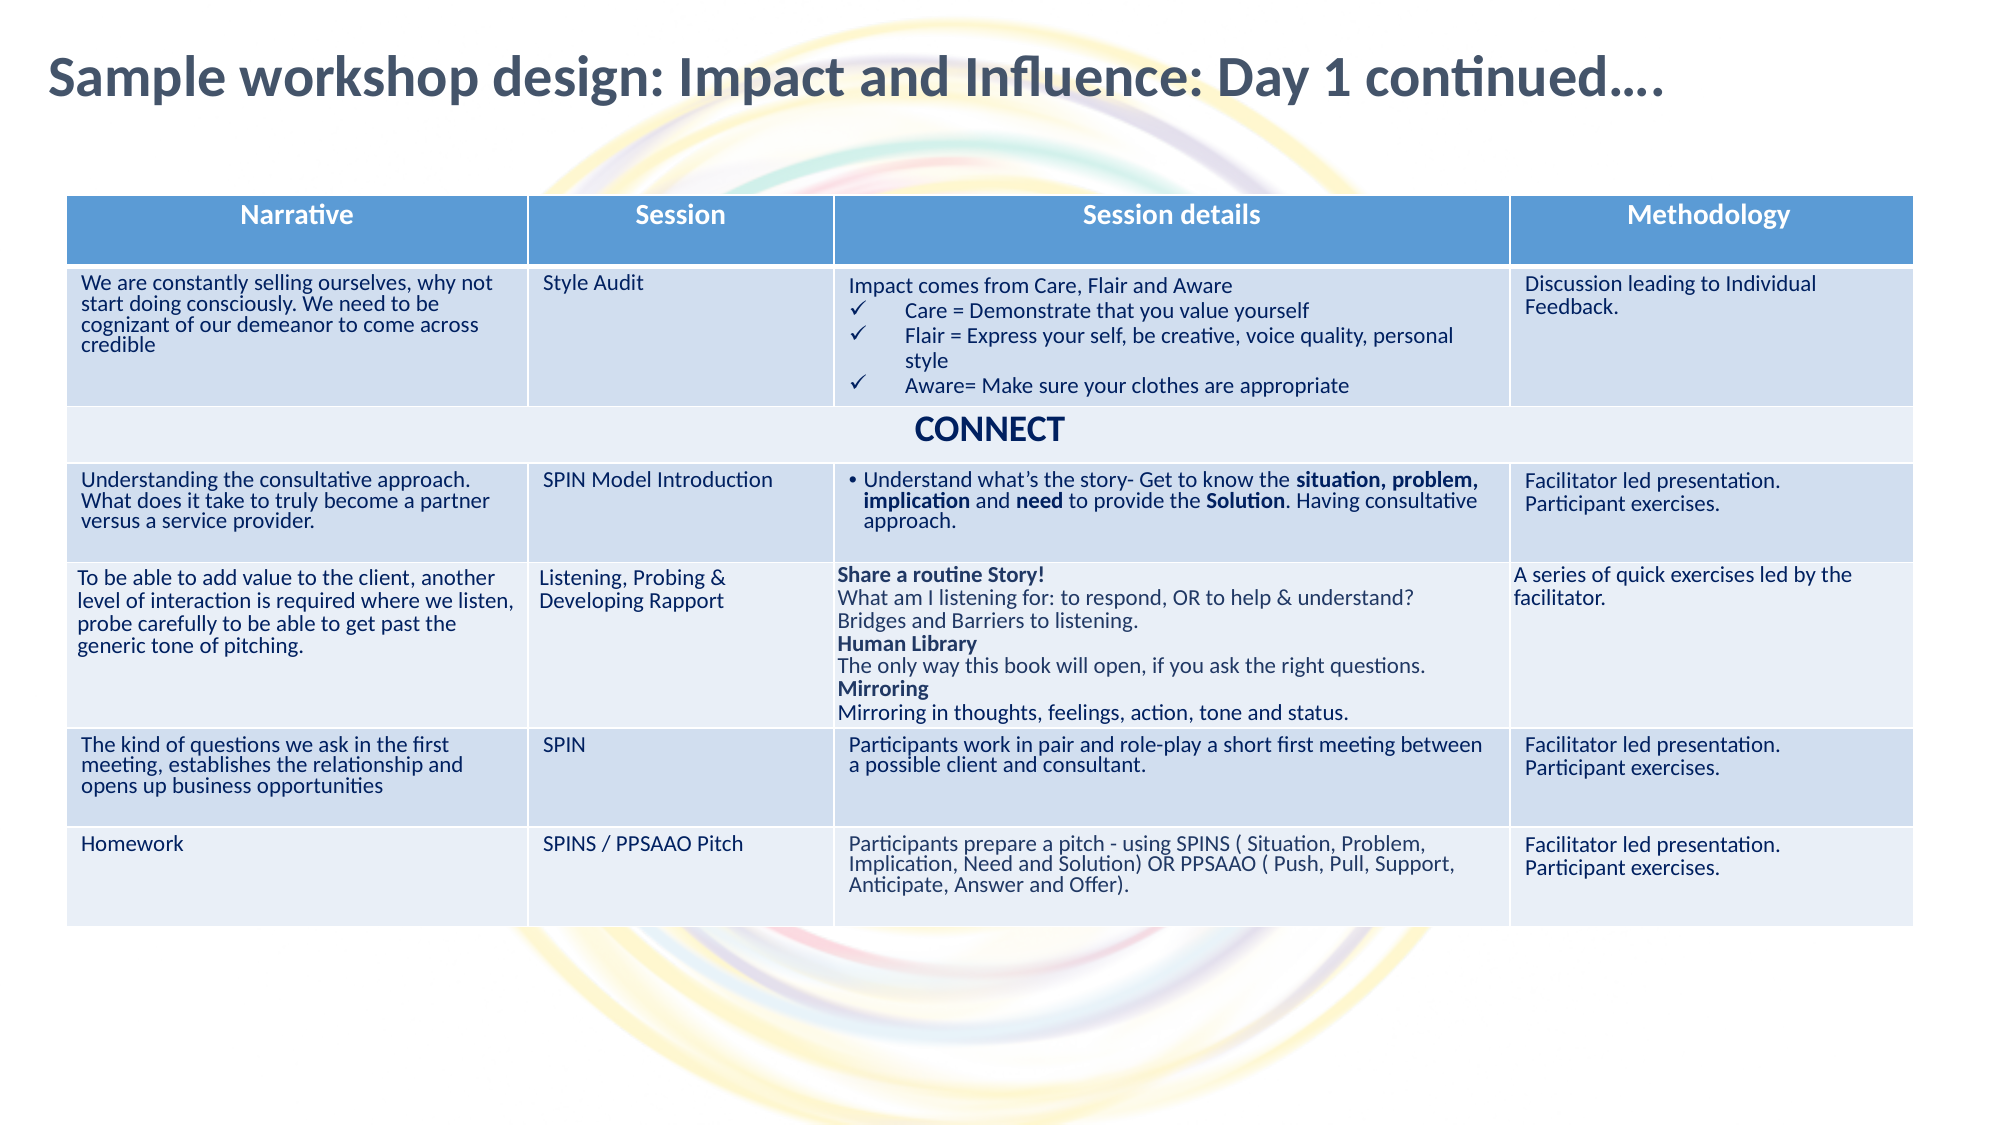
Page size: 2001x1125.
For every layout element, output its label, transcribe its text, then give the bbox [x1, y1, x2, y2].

table_cell A series of quick exercises led by the facilitator. [1511, 563, 1913, 727]
table_cell Style Audit [529, 269, 833, 406]
table_header Narrative [67, 196, 527, 264]
table_cell SPIN [529, 729, 833, 826]
table_cell We are constantly selling ourselves, why not start doing consciously. We need to be cognizant of our demeanor to come across credible [67, 269, 527, 406]
table_cell Understand what’s the story- Get to know the situation, problem, implication and need to provide the Solution. Having consultative approach. [835, 464, 1509, 562]
table_cell To be able to add value to the client, another level of interaction is required where we listen, probe carefully to be able to get past the generic tone of pitching. [67, 563, 527, 727]
table_cell Impact comes from Care, Flair and Aware Care = Demonstrate that you value yourself Flair = Express your self, be creative, voice quality, personal style Aware= Make sure your clothes are appropriate [835, 269, 1509, 406]
table_cell Discussion leading to Individual Feedback. [1511, 269, 1913, 406]
table_cell Participants work in pair and role-play a short first meeting between a possible client and consultant. [835, 729, 1509, 826]
table_cell SPINS / PPSAAO Pitch [529, 828, 833, 926]
table_cell Share a routine Story! What am I listening for: to respond, OR to help & understand? Bridges and Barriers to listening. Human Library The only way this book will open, if you ask the right questions. Mirroring Mirroring in thoughts, feelings, action, tone and status. [835, 563, 1509, 727]
text_box Sample workshop design: Impact and Influence: Day 1 continued…. [29, 26, 1915, 121]
table_header Session [529, 196, 833, 264]
table_cell Facilitator led presentation. Participant exercises. [1511, 729, 1913, 826]
table_cell Understanding the consultative approach. What does it take to truly become a partner versus a service provider. [67, 464, 527, 562]
table_cell The kind of questions we ask in the first meeting, establishes the relationship and opens up business opportunities [67, 729, 527, 826]
table_cell Homework [67, 828, 527, 926]
table_header Methodology [1511, 196, 1913, 264]
table_cell Facilitator led presentation. Participant exercises. [1511, 464, 1913, 562]
table_cell Facilitator led presentation. Participant exercises. [1511, 828, 1913, 926]
table_cell Participants prepare a pitch - using SPINS ( Situation, Problem, Implication, Need and Solution) OR PPSAAO ( Push, Pull, Support, Anticipate, Answer and Offer). [835, 828, 1509, 926]
table_cell Listening, Probing & Developing Rapport [529, 563, 833, 727]
table_cell CONNECT [67, 407, 1913, 462]
table_header Session details [835, 196, 1509, 264]
table_cell SPIN Model Introduction [529, 464, 833, 562]
